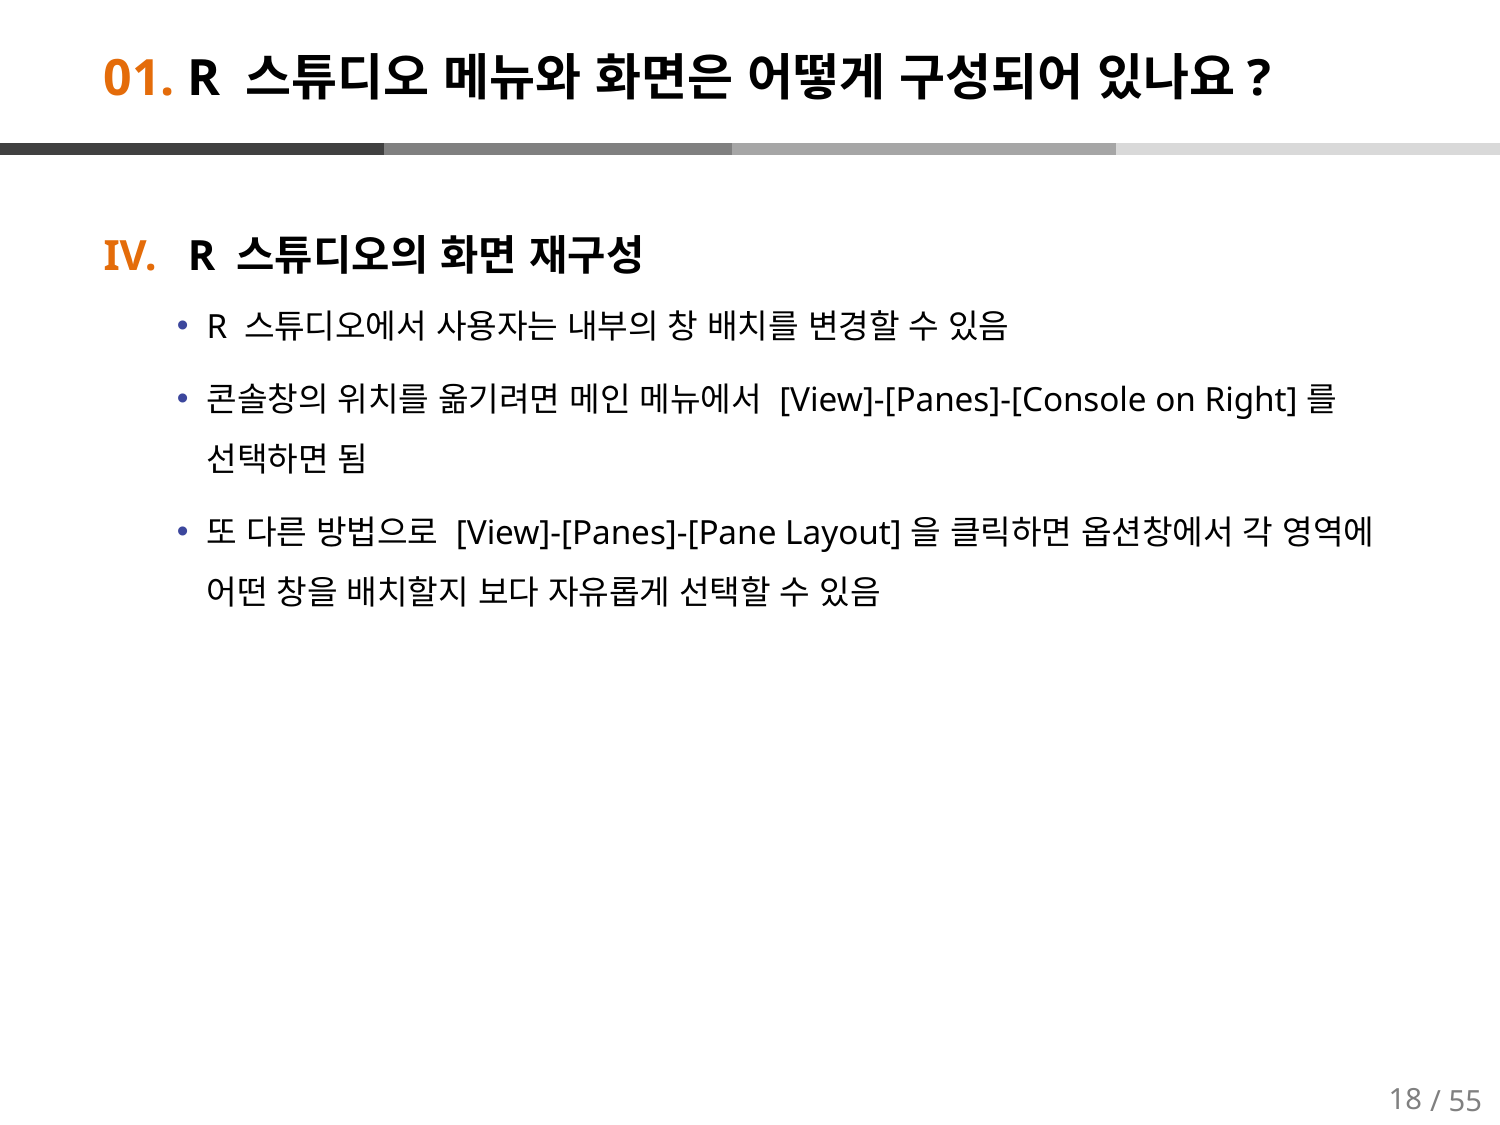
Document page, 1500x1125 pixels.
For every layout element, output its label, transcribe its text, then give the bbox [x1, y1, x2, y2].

title 01. R 스튜디오 메뉴와 화면은 어떻게 구성되어 있나요? [88, 30, 1400, 121]
list R 스튜디오의 화면 재구성 R 스튜디오에서 사용자는 내부의 창 배치를 변경할 수 있음 콘솔창의 위치를 옮기려면 메인 메뉴에서 [View]-[Panes]-[Console on Right]를 선택하면 됨 또 다른 방법으로 [View]-[Panes]-[Pane Layout]을 클릭하면 옵션창에서 각 영역에 어떤 창을 배치할지 보다 자유롭게 선택할 수 있음 [88, 196, 1412, 1095]
